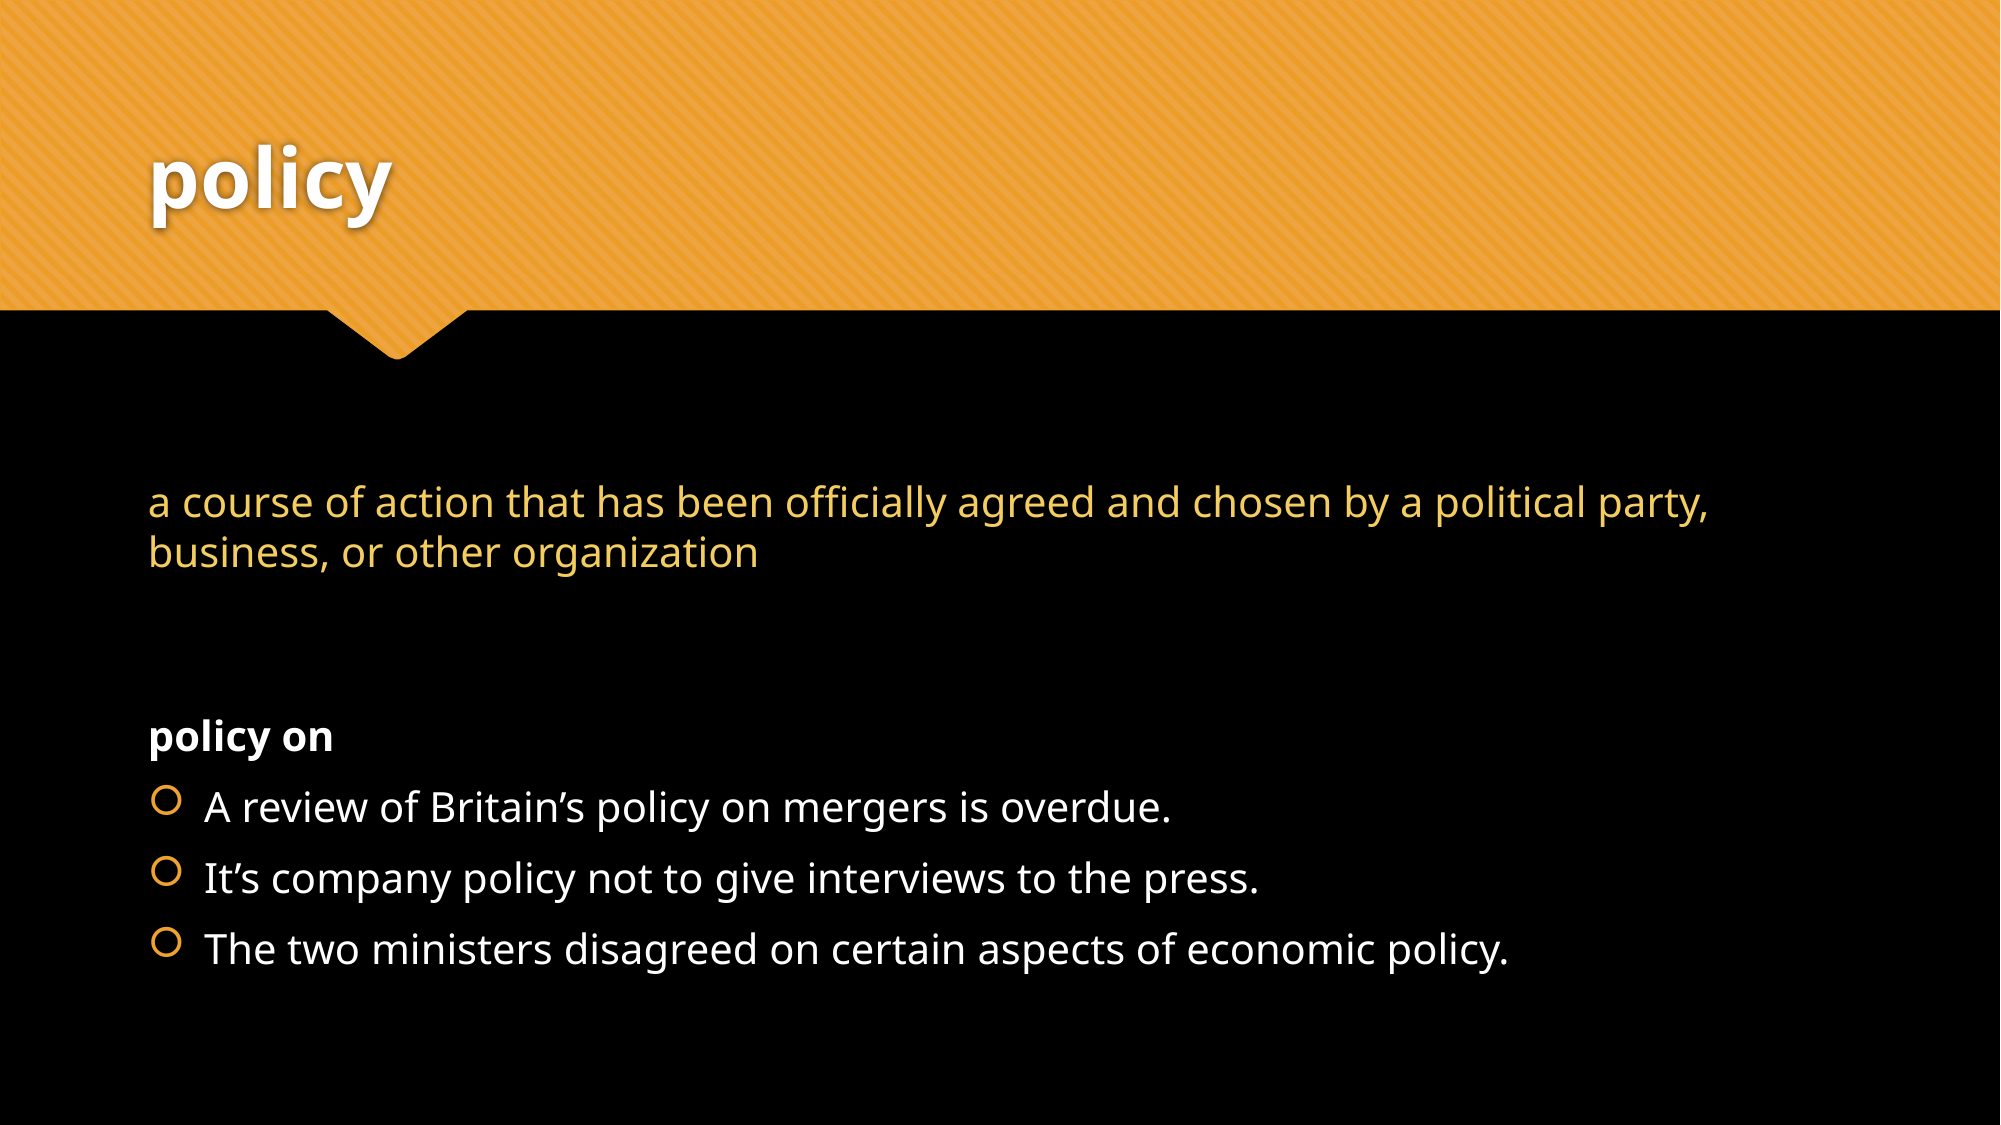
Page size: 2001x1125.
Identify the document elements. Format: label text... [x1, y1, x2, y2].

list a course of action that has been officially agreed and chosen by a political party, business, or other organization [132, 427, 1847, 553]
text_box policy on A review of Britain’s policy on mergers is overdue. It’s company policy not to give interviews to the press. The two ministers disagreed on certain aspects of economic policy. [132, 557, 1868, 1125]
title policy [132, 73, 1868, 233]
